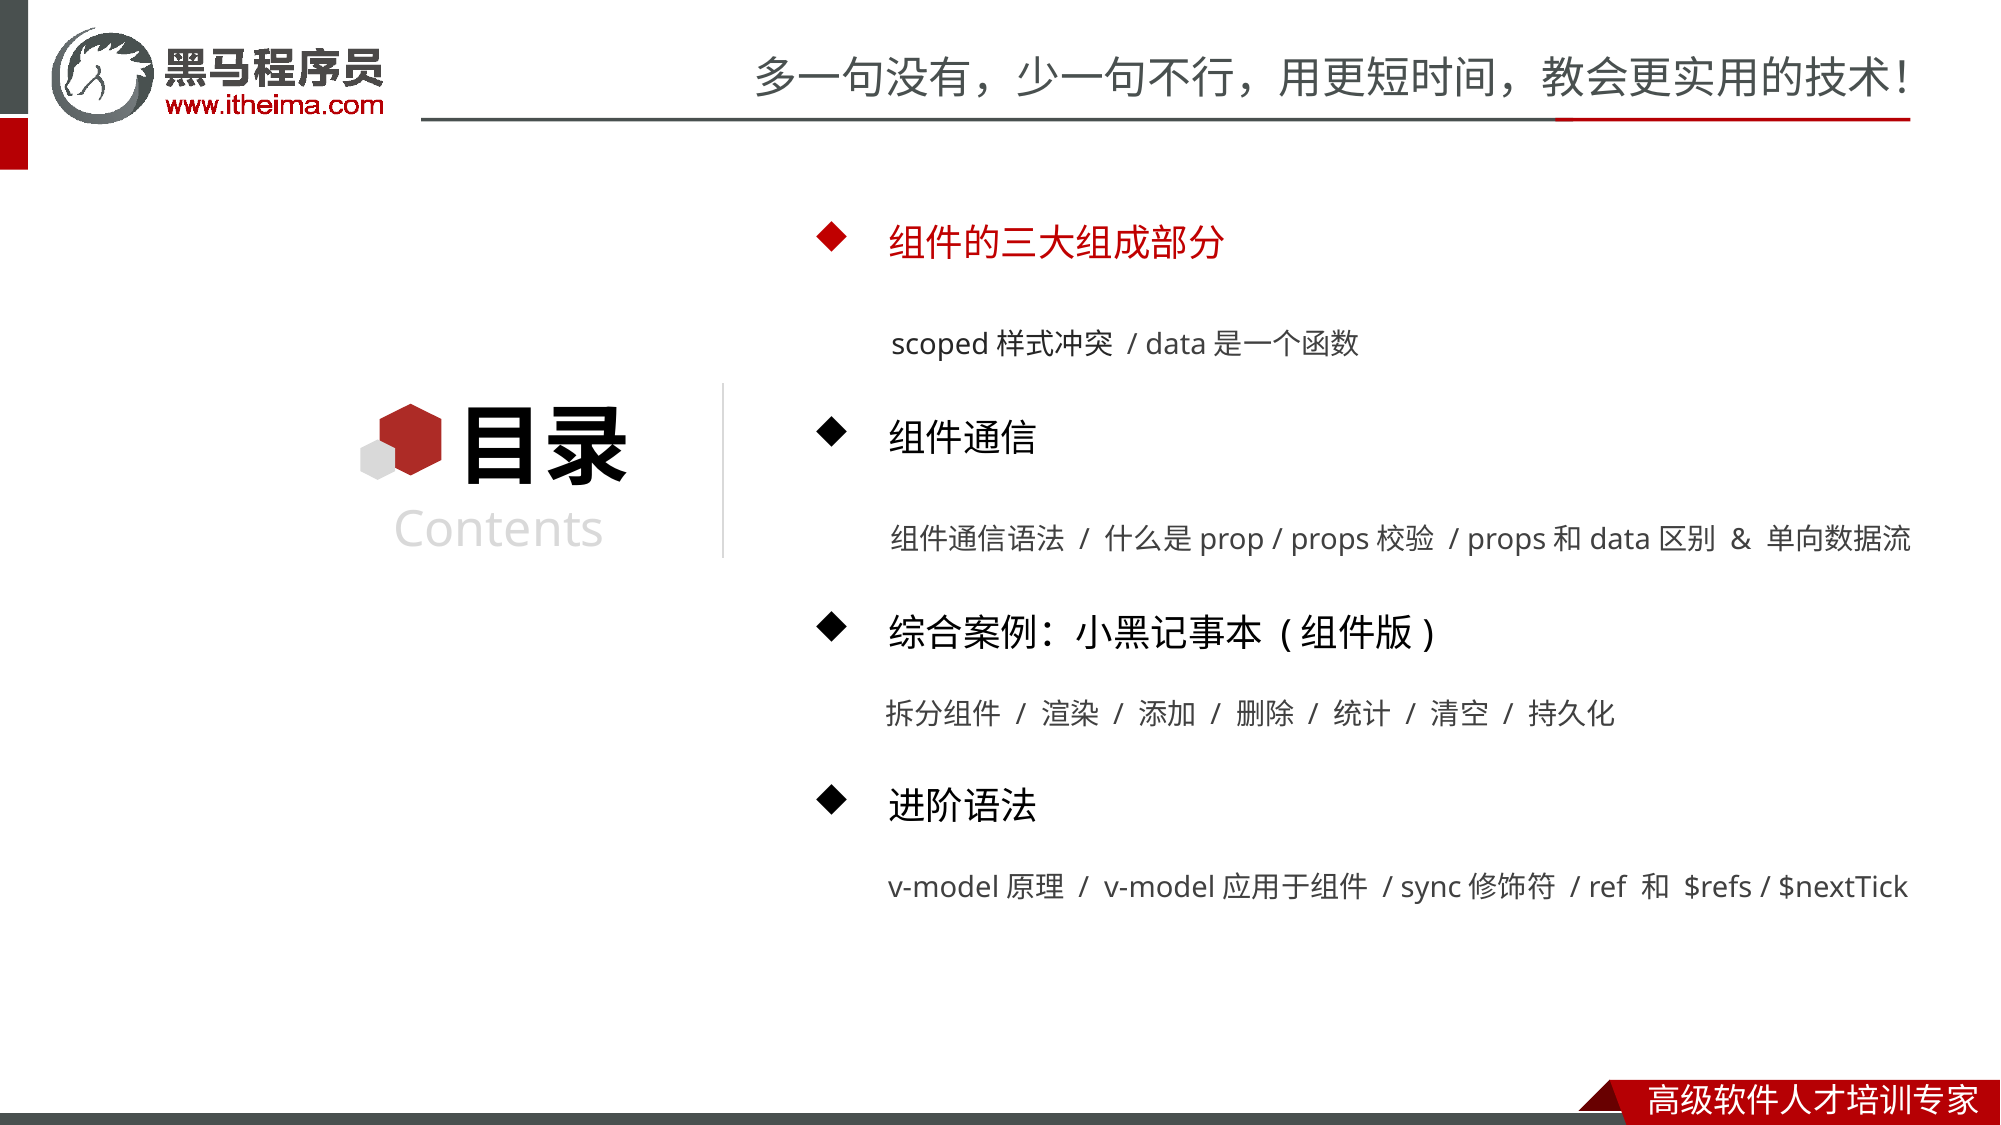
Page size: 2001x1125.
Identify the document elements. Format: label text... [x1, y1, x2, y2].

list 组件的三大组成部分 scoped样式冲突 / data是一个函数 组件通信 组件通信语法 / 什么是prop / props校验 / props和data区别 & 单向数据流 综合案例：小黑记事本 (组件版) 拆分组件 / 渲染 / 添加 / 删除 / 统计 / 清空 / 持久化 进阶语法 v-model原理 / v-model应用于组件 / sync修饰符 / ref 和 $refs / $nextTick [798, 178, 1981, 975]
picture [50, 26, 384, 125]
